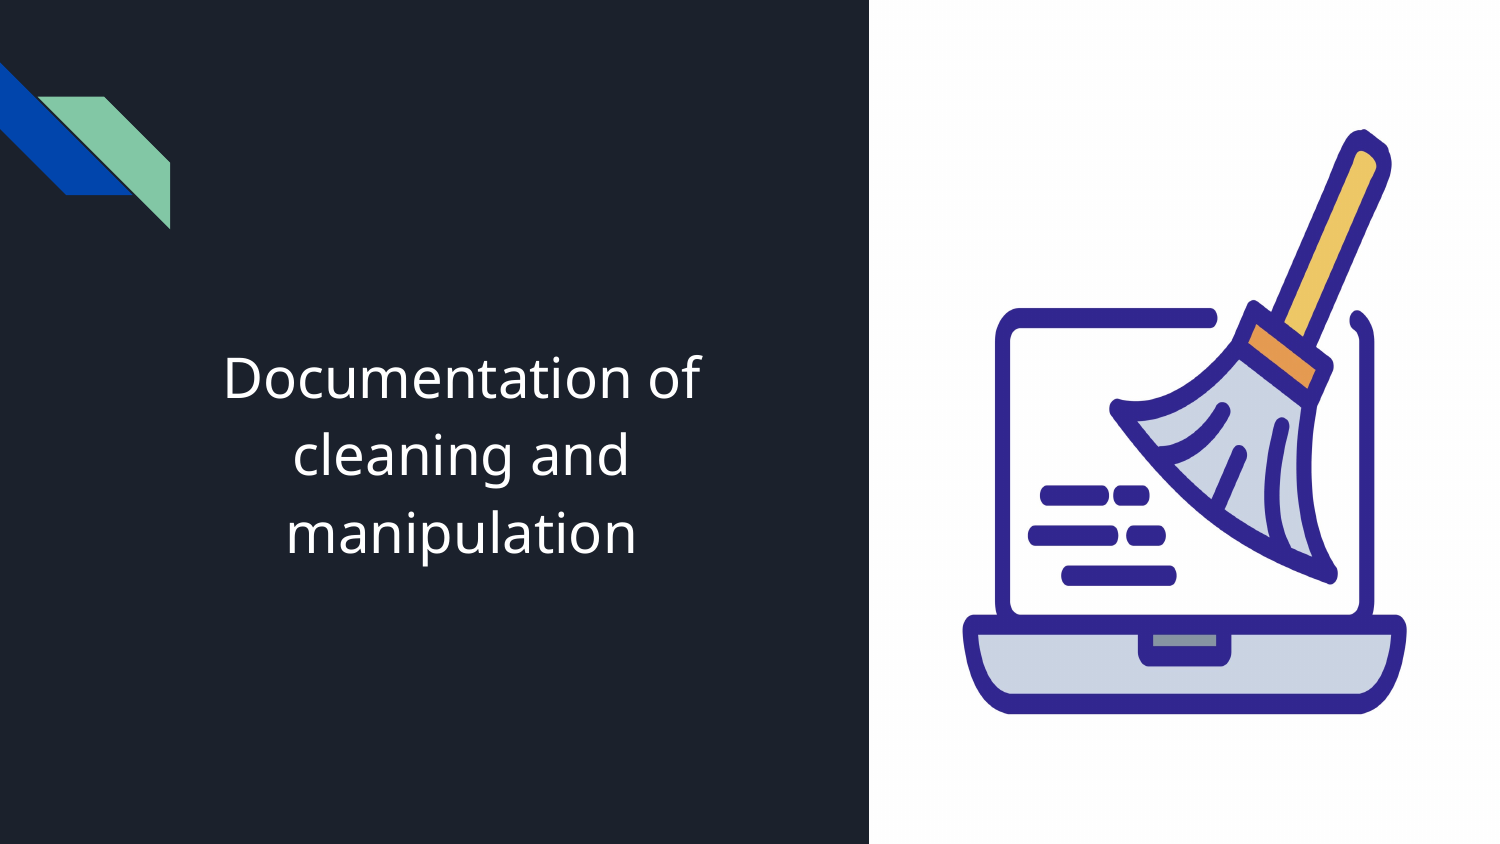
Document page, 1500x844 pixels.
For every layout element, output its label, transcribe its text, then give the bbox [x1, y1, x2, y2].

title Documentation of cleaning and manipulation [103, 316, 820, 689]
picture [869, 0, 1500, 844]
